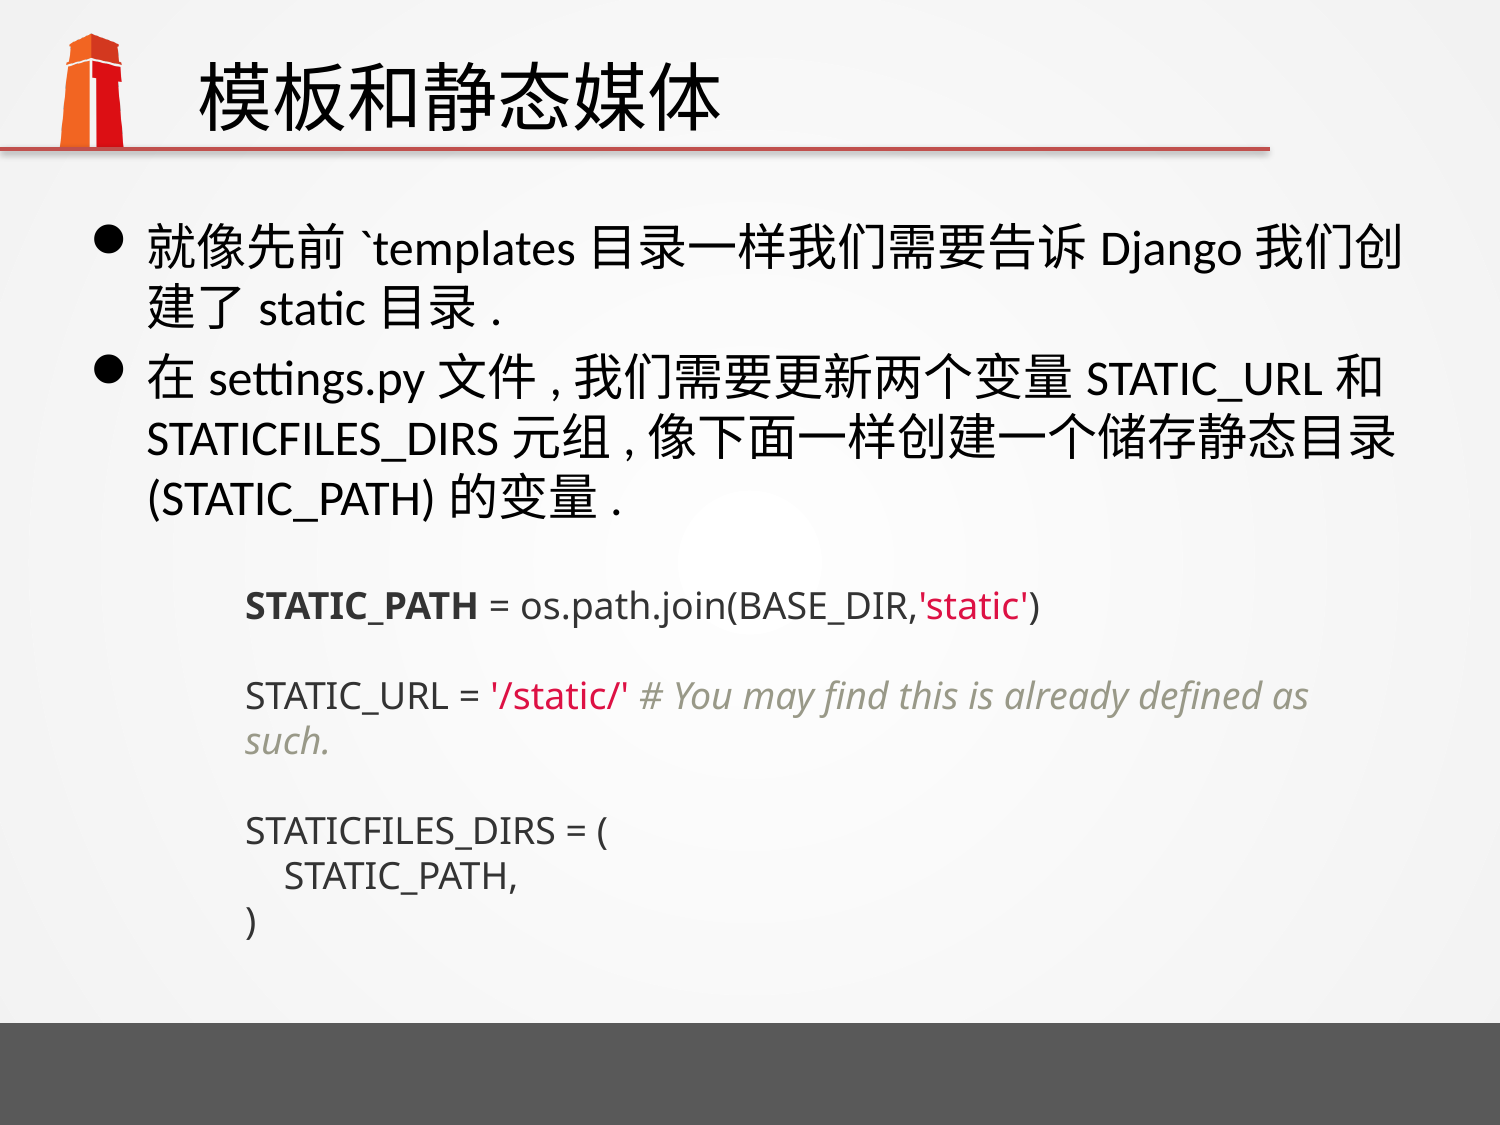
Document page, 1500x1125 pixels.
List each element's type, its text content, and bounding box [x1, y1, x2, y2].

list 就像先前`templates目录一样我们需要告诉Django我们创建了static目录. 在settings.py文件,我们需要更新两个变量STATIC_URL和STATICFILES_DIRS元组,像下面一样创建一个储存静态目录(STATIC_PATH)的变量. [75, 208, 1425, 1005]
text_box STATIC_PATH = os.path.join(BASE_DIR,'static') STATIC_URL = '/static/' # You may find this is already defined as such. STATICFILES_DIRS = ( STATIC_PATH, ) [230, 574, 1400, 949]
picture [16, 11, 166, 147]
title 模板和静态媒体 [183, 42, 1270, 149]
